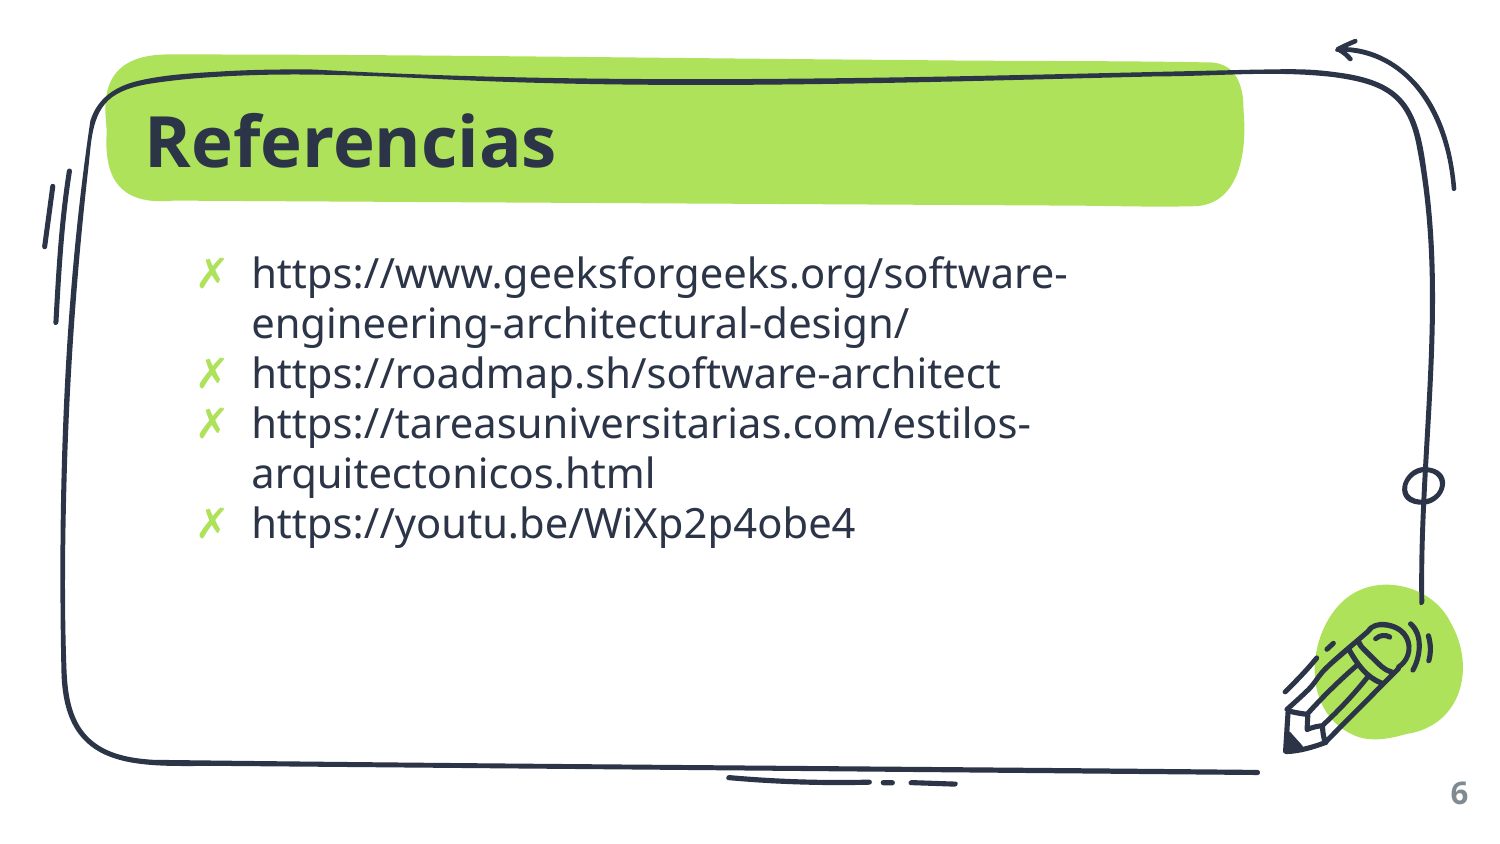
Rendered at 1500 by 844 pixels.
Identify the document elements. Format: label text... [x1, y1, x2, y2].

slide_number 6 [1378, 769, 1469, 820]
text_box [1425, 633, 1433, 664]
list https://www.geeksforgeeks.org/software-engineering-architectural-design/ https://roadmap.sh/software-architect https://tareasuniversitarias.com/estilos-arquitectonicos.html https://youtu.be/WiXp2p4obe4 [194, 247, 1199, 701]
text_box [1282, 655, 1320, 695]
text_box [1283, 621, 1412, 755]
title Referencias [144, 112, 1200, 178]
text_box [1407, 621, 1422, 673]
